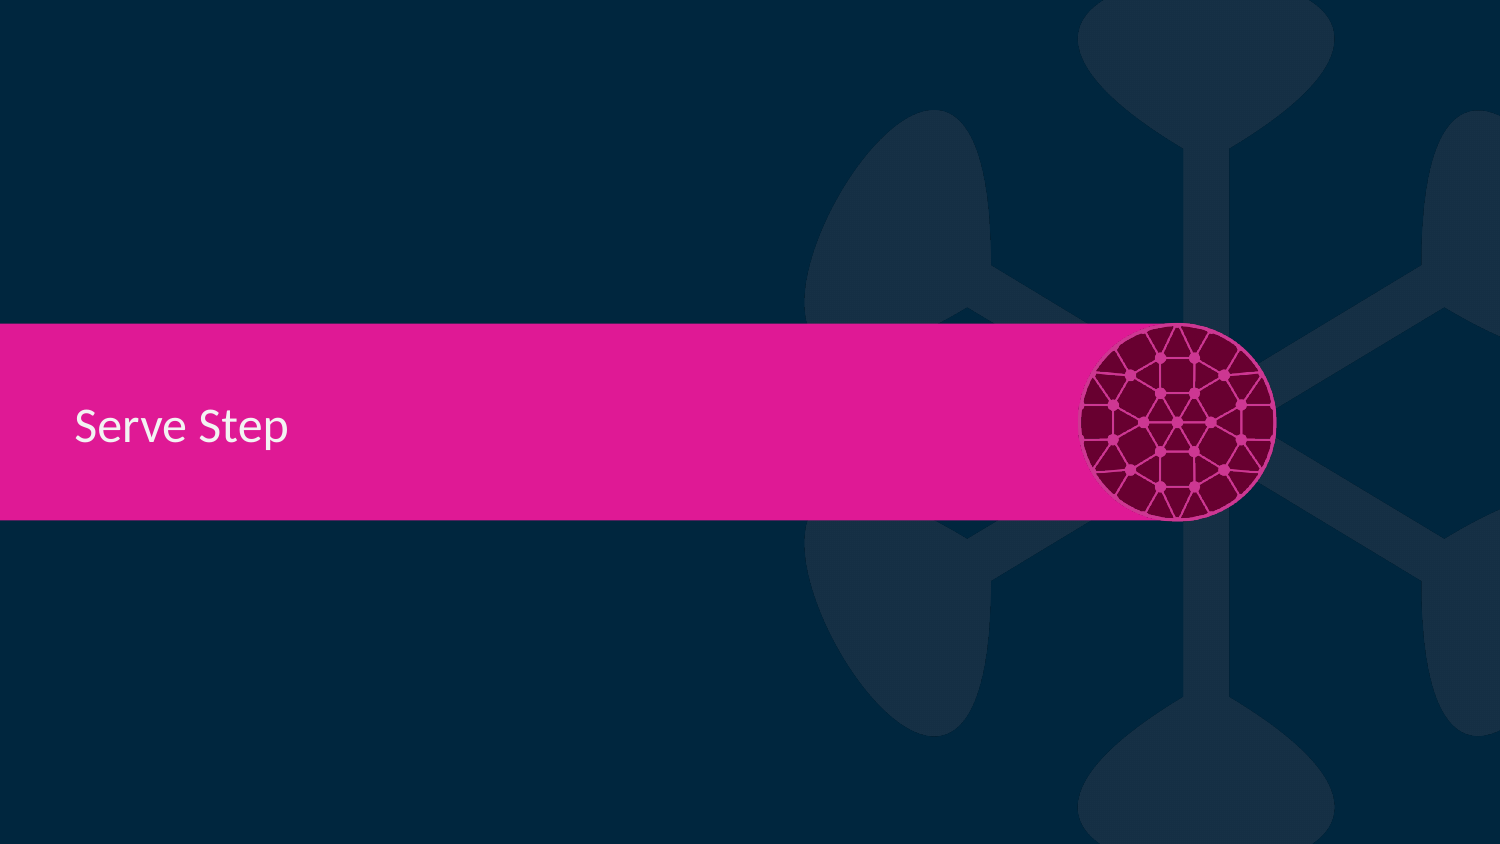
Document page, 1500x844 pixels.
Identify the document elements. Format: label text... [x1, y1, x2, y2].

text_box Serve Step [59, 383, 1010, 468]
picture [804, 0, 1500, 844]
